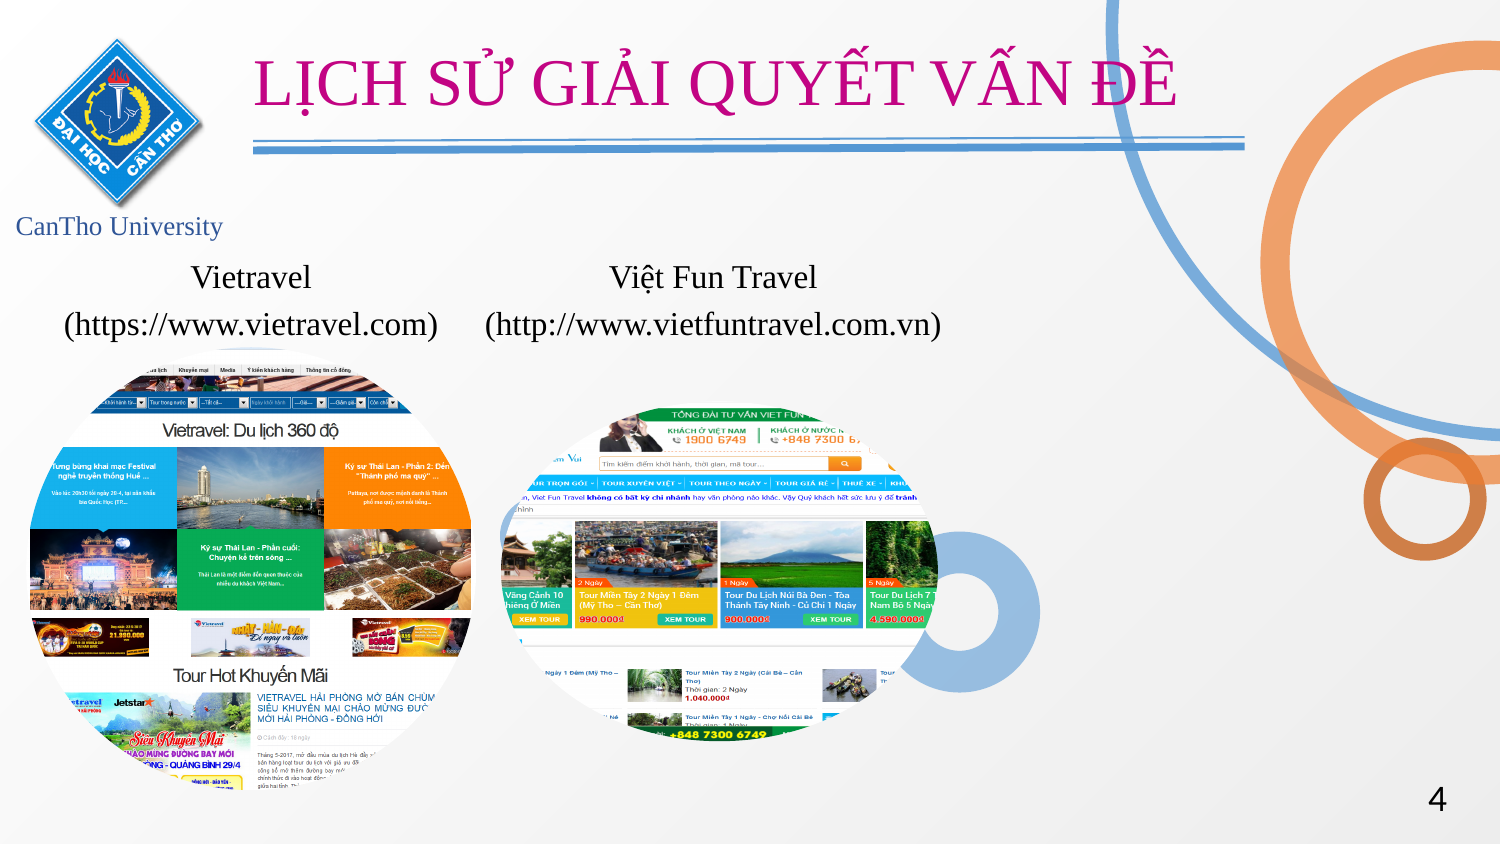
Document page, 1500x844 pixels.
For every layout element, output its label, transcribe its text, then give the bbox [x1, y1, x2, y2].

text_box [253, 146, 1245, 151]
text_box CanTho University [0, 200, 282, 249]
picture [26, 347, 477, 791]
picture [32, 36, 203, 207]
picture [962, 321, 1413, 772]
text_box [253, 137, 1245, 141]
picture [500, 401, 938, 742]
text_box 4 [1412, 766, 1500, 827]
list Việt Fun Travel (http://www.vietfuntravel.com.vn) [464, 239, 963, 371]
text_box LỊCH SỬ GIẢI QUYẾT VẤN ĐỀ [238, 31, 1350, 213]
list Vietravel (https://www.vietravel.com) [38, 239, 464, 347]
